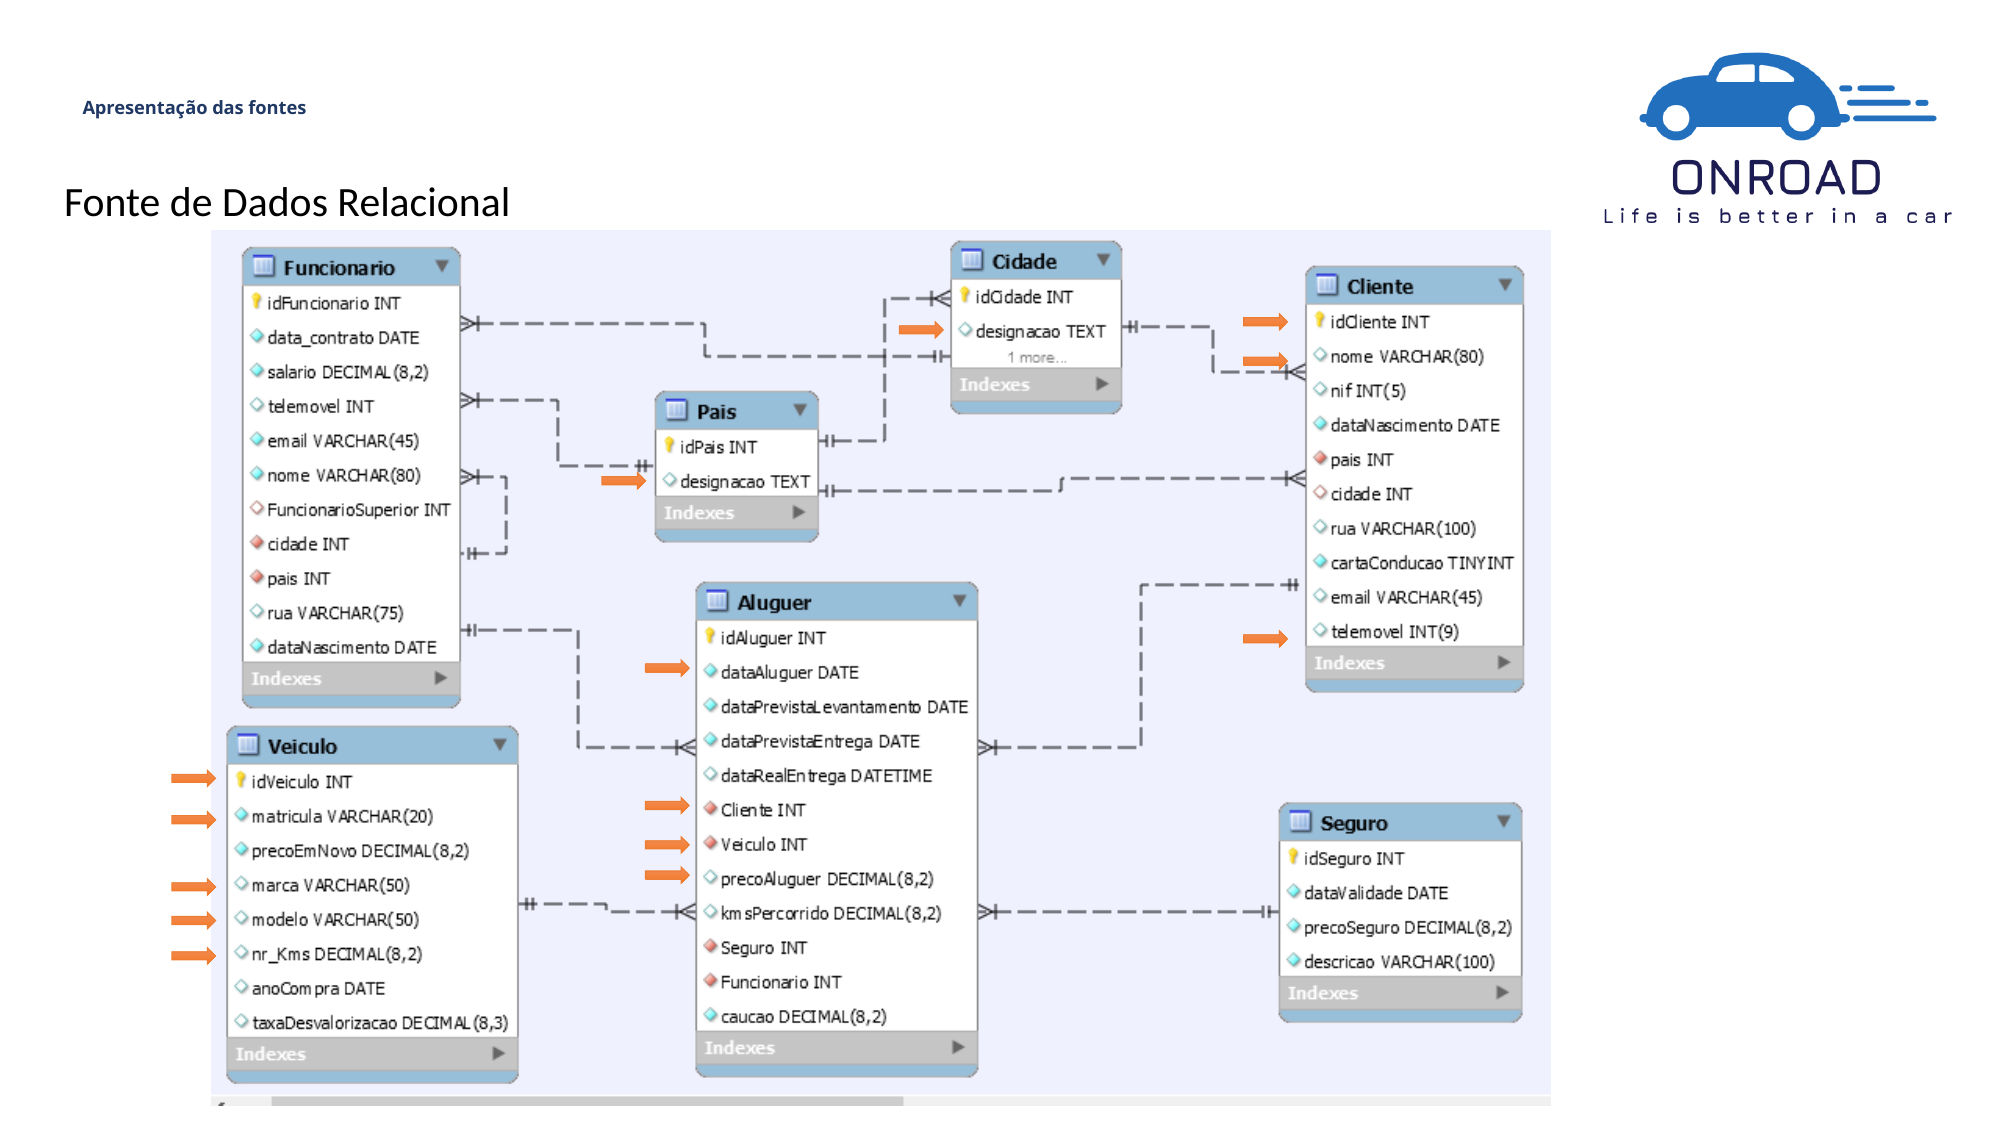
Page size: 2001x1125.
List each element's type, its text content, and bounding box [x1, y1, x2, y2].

text_box [171, 946, 211, 966]
text_box [171, 810, 211, 830]
title Apresentação das fontes [67, 71, 1478, 148]
text_box [171, 769, 211, 788]
picture [211, 230, 1551, 1106]
text_box [171, 877, 211, 897]
list Fonte de Dados Relacional [49, 173, 1917, 1081]
text_box [171, 911, 211, 930]
picture [1598, 48, 1966, 239]
